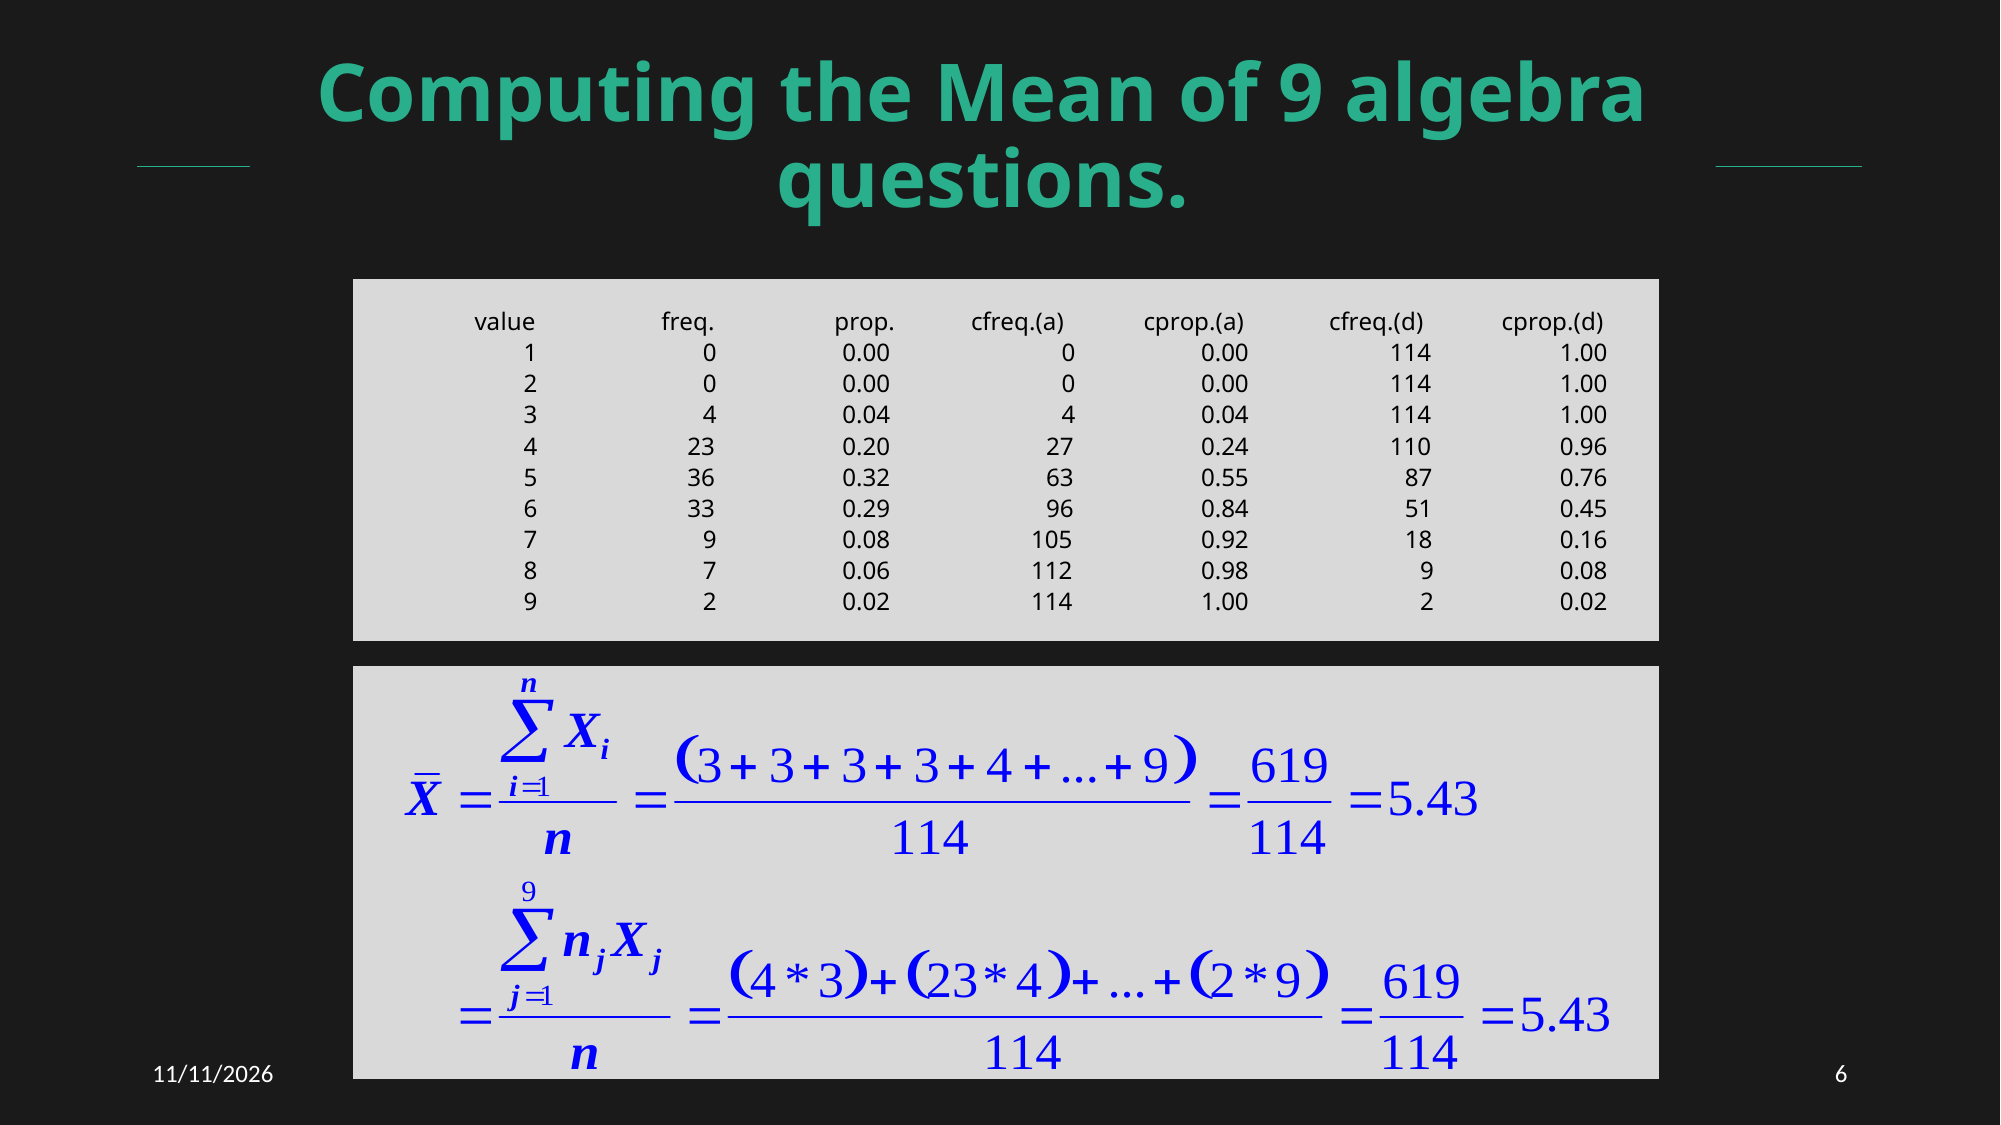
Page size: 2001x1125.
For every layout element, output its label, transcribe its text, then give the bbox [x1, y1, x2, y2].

text_box [351, 277, 1661, 643]
text_box [588, 1077, 1412, 1081]
text_box [1614, 664, 1661, 1042]
text_box [351, 664, 398, 1042]
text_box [398, 663, 1614, 1077]
title Computing the Mean of 9 algebra questions. [249, 45, 1716, 233]
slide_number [137, 1042, 588, 1103]
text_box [363, 303, 1622, 618]
slide_number 6 [1412, 1042, 1863, 1103]
